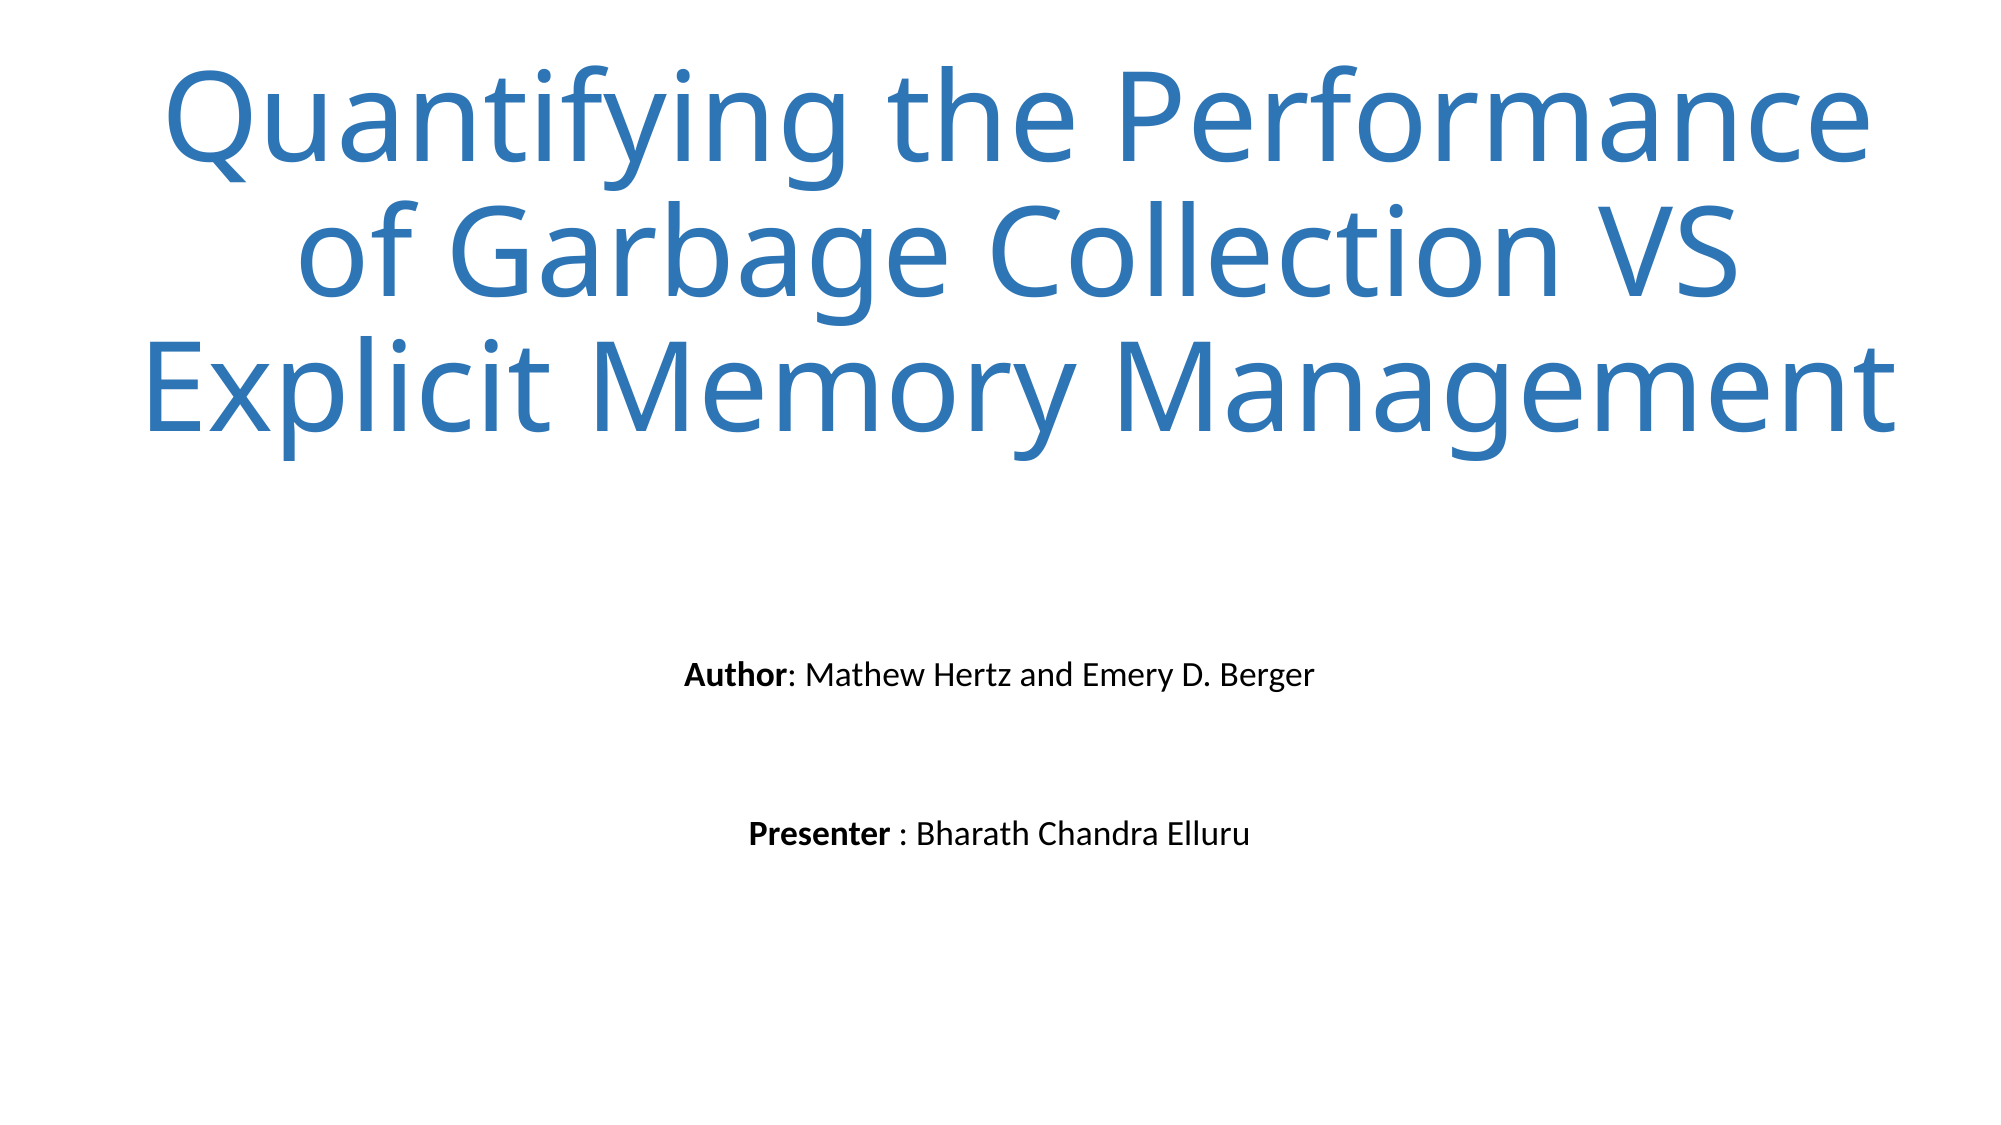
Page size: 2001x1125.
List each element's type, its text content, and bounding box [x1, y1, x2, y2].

subtitle Author: Mathew Hertz and Emery D. Berger Presenter : Bharath Chandra Elluru [249, 590, 1750, 863]
title Quantifying the Performance of Garbage Collection VS Explicit Memory Management [109, 22, 1928, 467]
